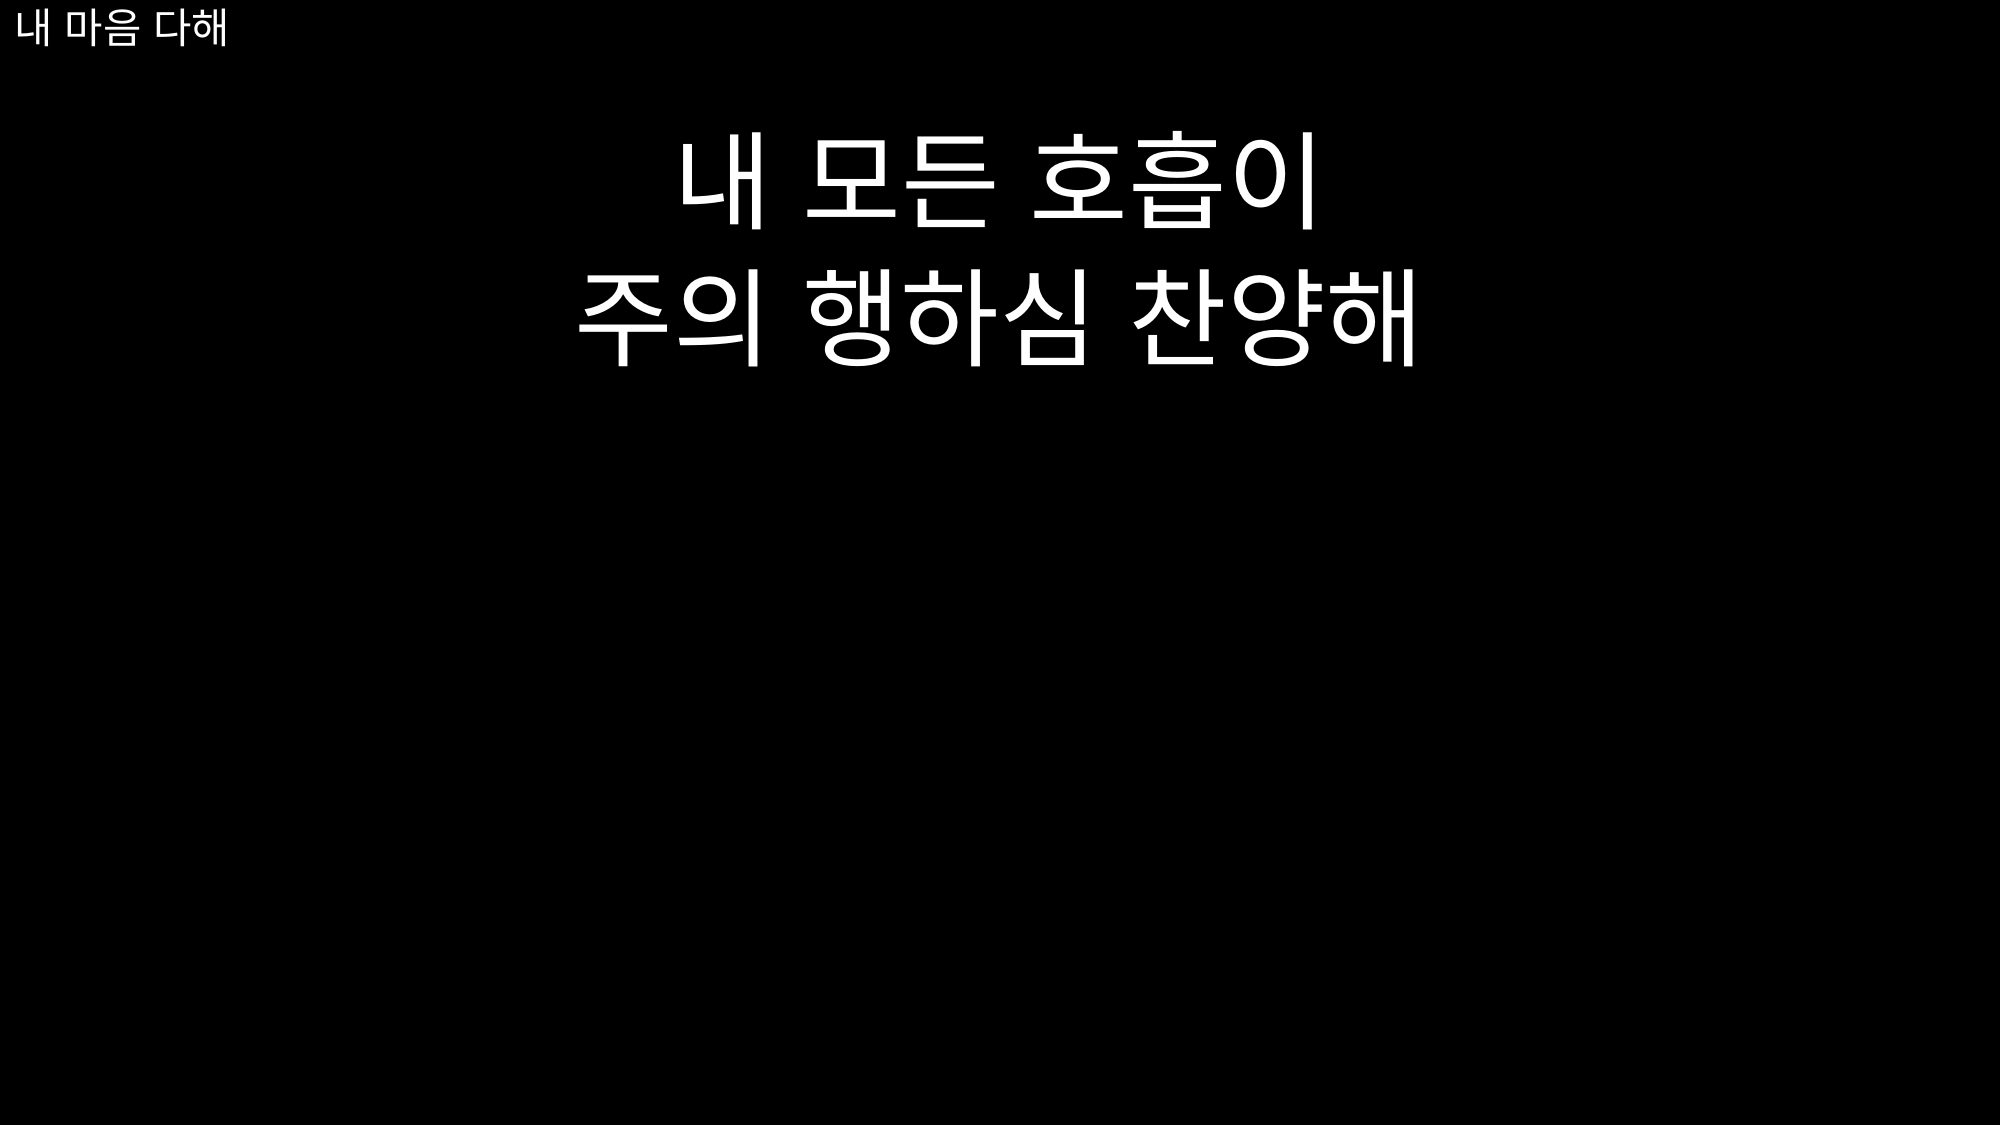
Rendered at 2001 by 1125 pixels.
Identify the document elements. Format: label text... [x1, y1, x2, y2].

subtitle 내 모든 호흡이 주의 행하심 찬양해 [0, 3, 2000, 781]
